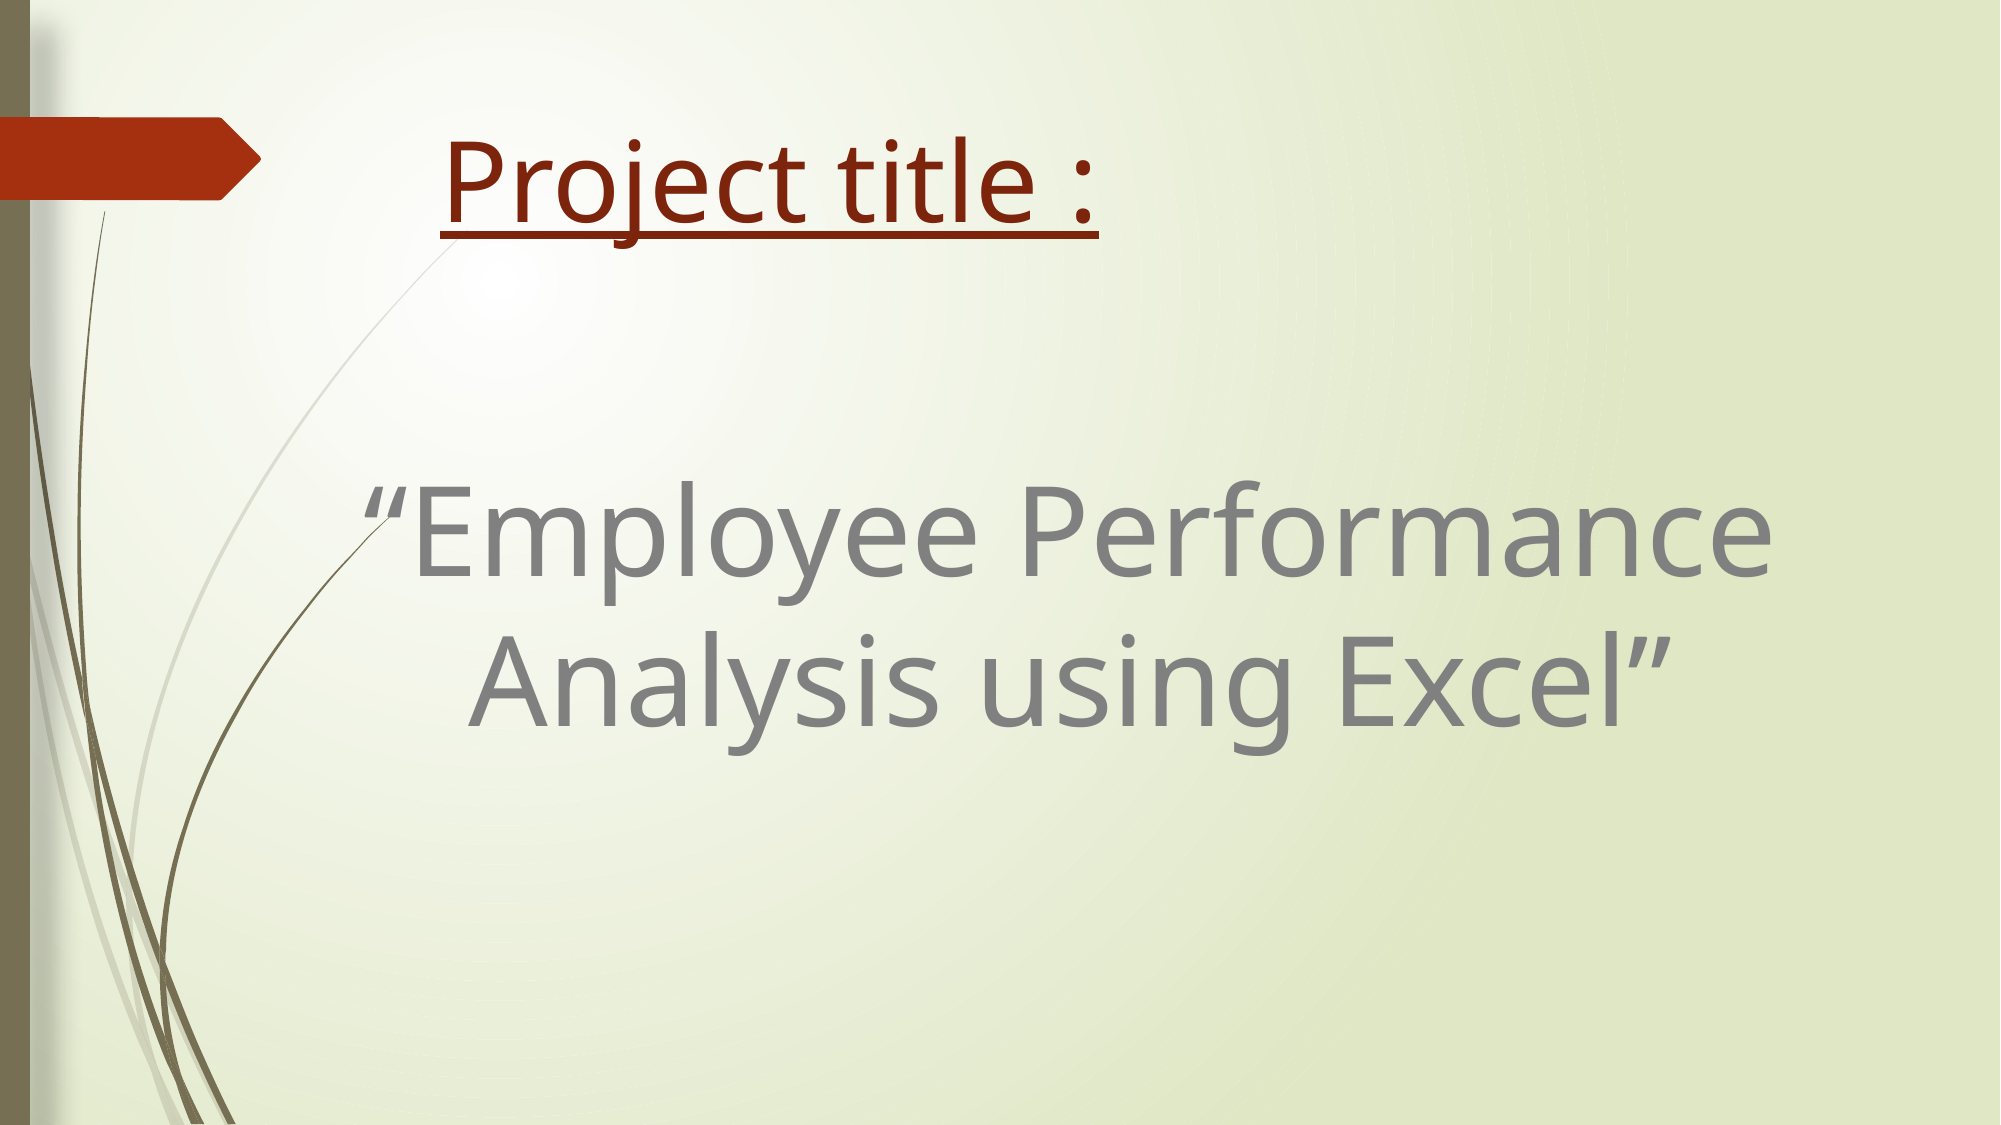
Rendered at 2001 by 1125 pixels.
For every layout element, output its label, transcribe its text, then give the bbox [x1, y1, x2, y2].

text_box “Employee Performance Analysis using Excel” [279, 444, 1862, 759]
title Project title : [425, 102, 1888, 313]
